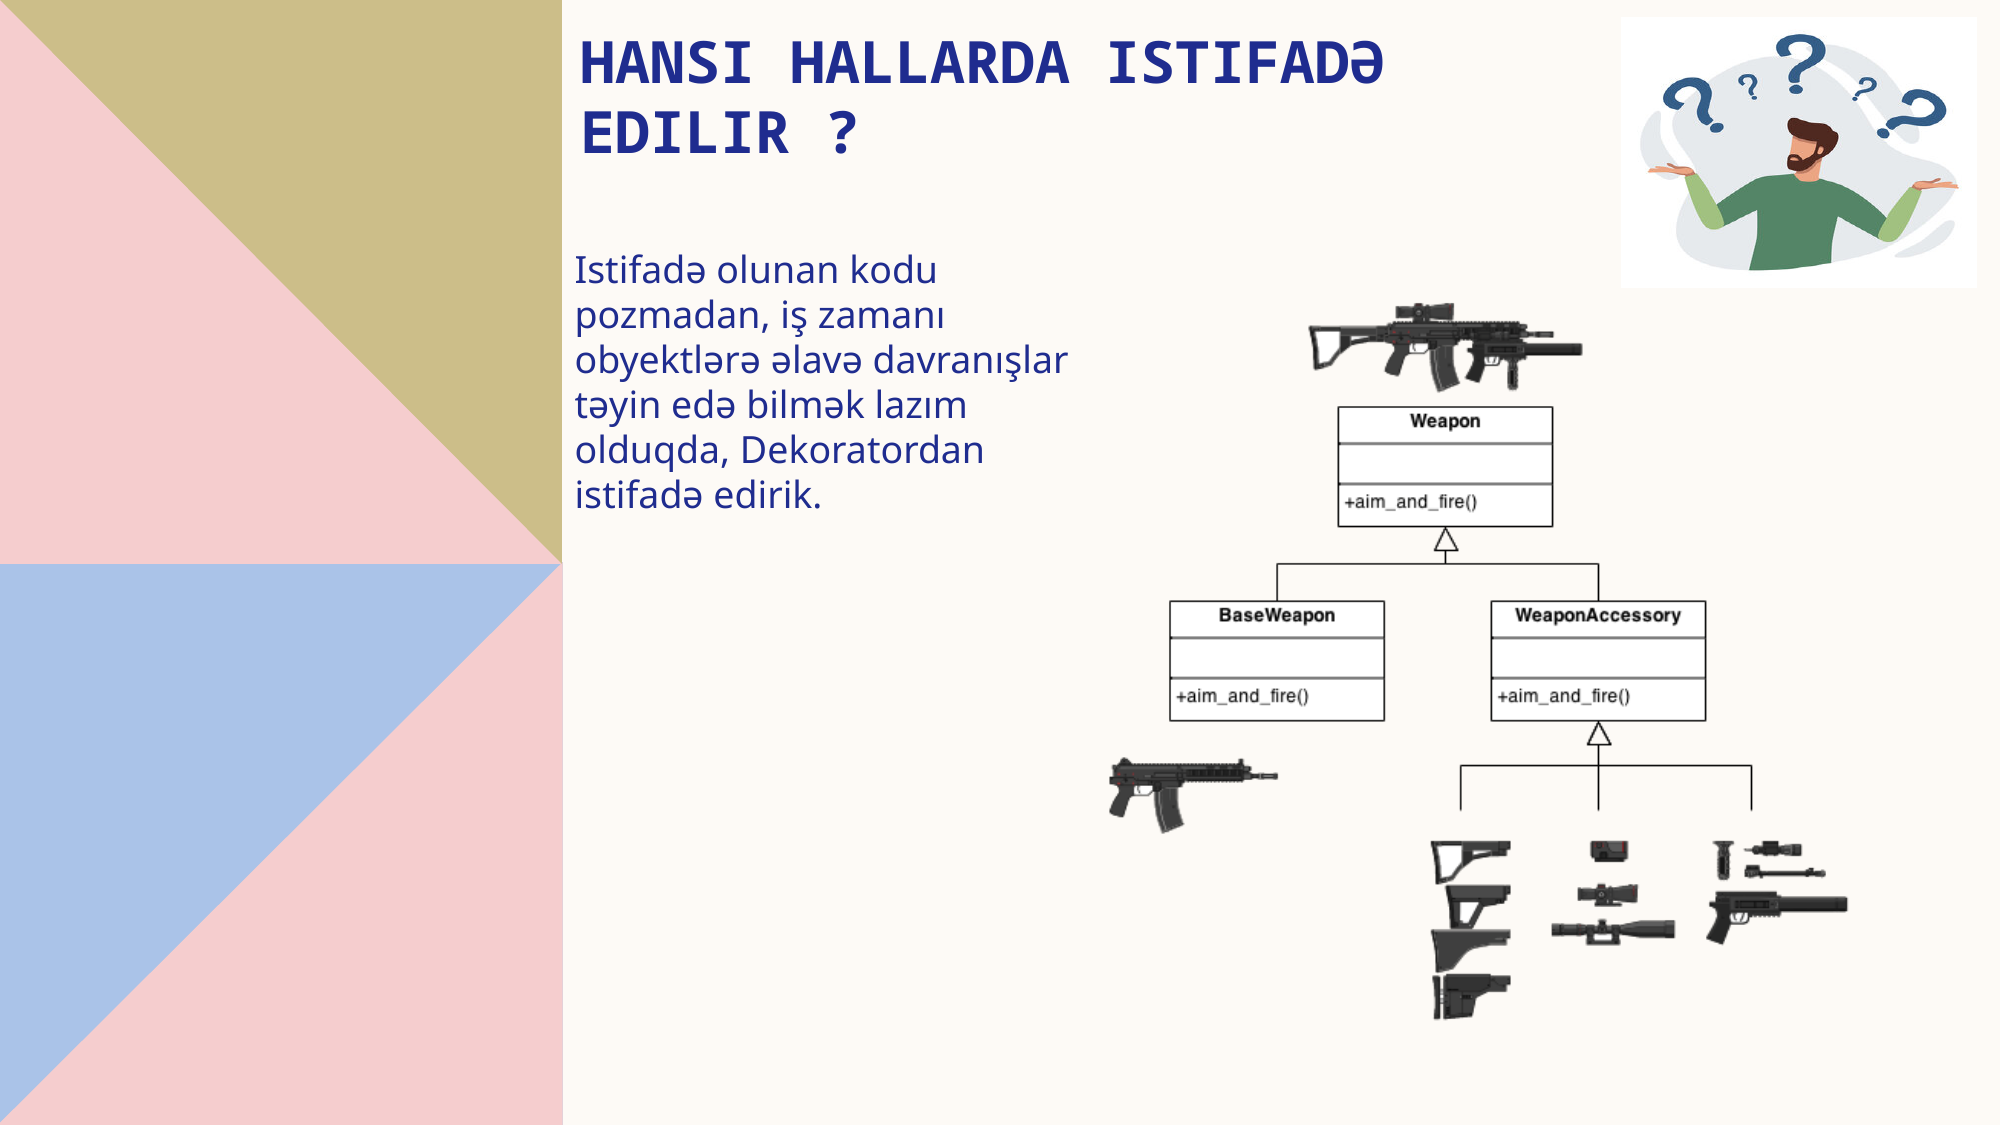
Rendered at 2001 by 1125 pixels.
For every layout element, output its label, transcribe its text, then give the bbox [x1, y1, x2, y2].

list Istifadə olunan kodu pozmadan, iş zamanı obyektlərə əlavə davranışlar təyin edə bilmək lazım olduqda, Dekoratordan istifadə edirik. [559, 181, 1091, 407]
title Hansı hallarda istifadə edilir ? [565, 17, 1621, 174]
picture [1093, 17, 1977, 1034]
